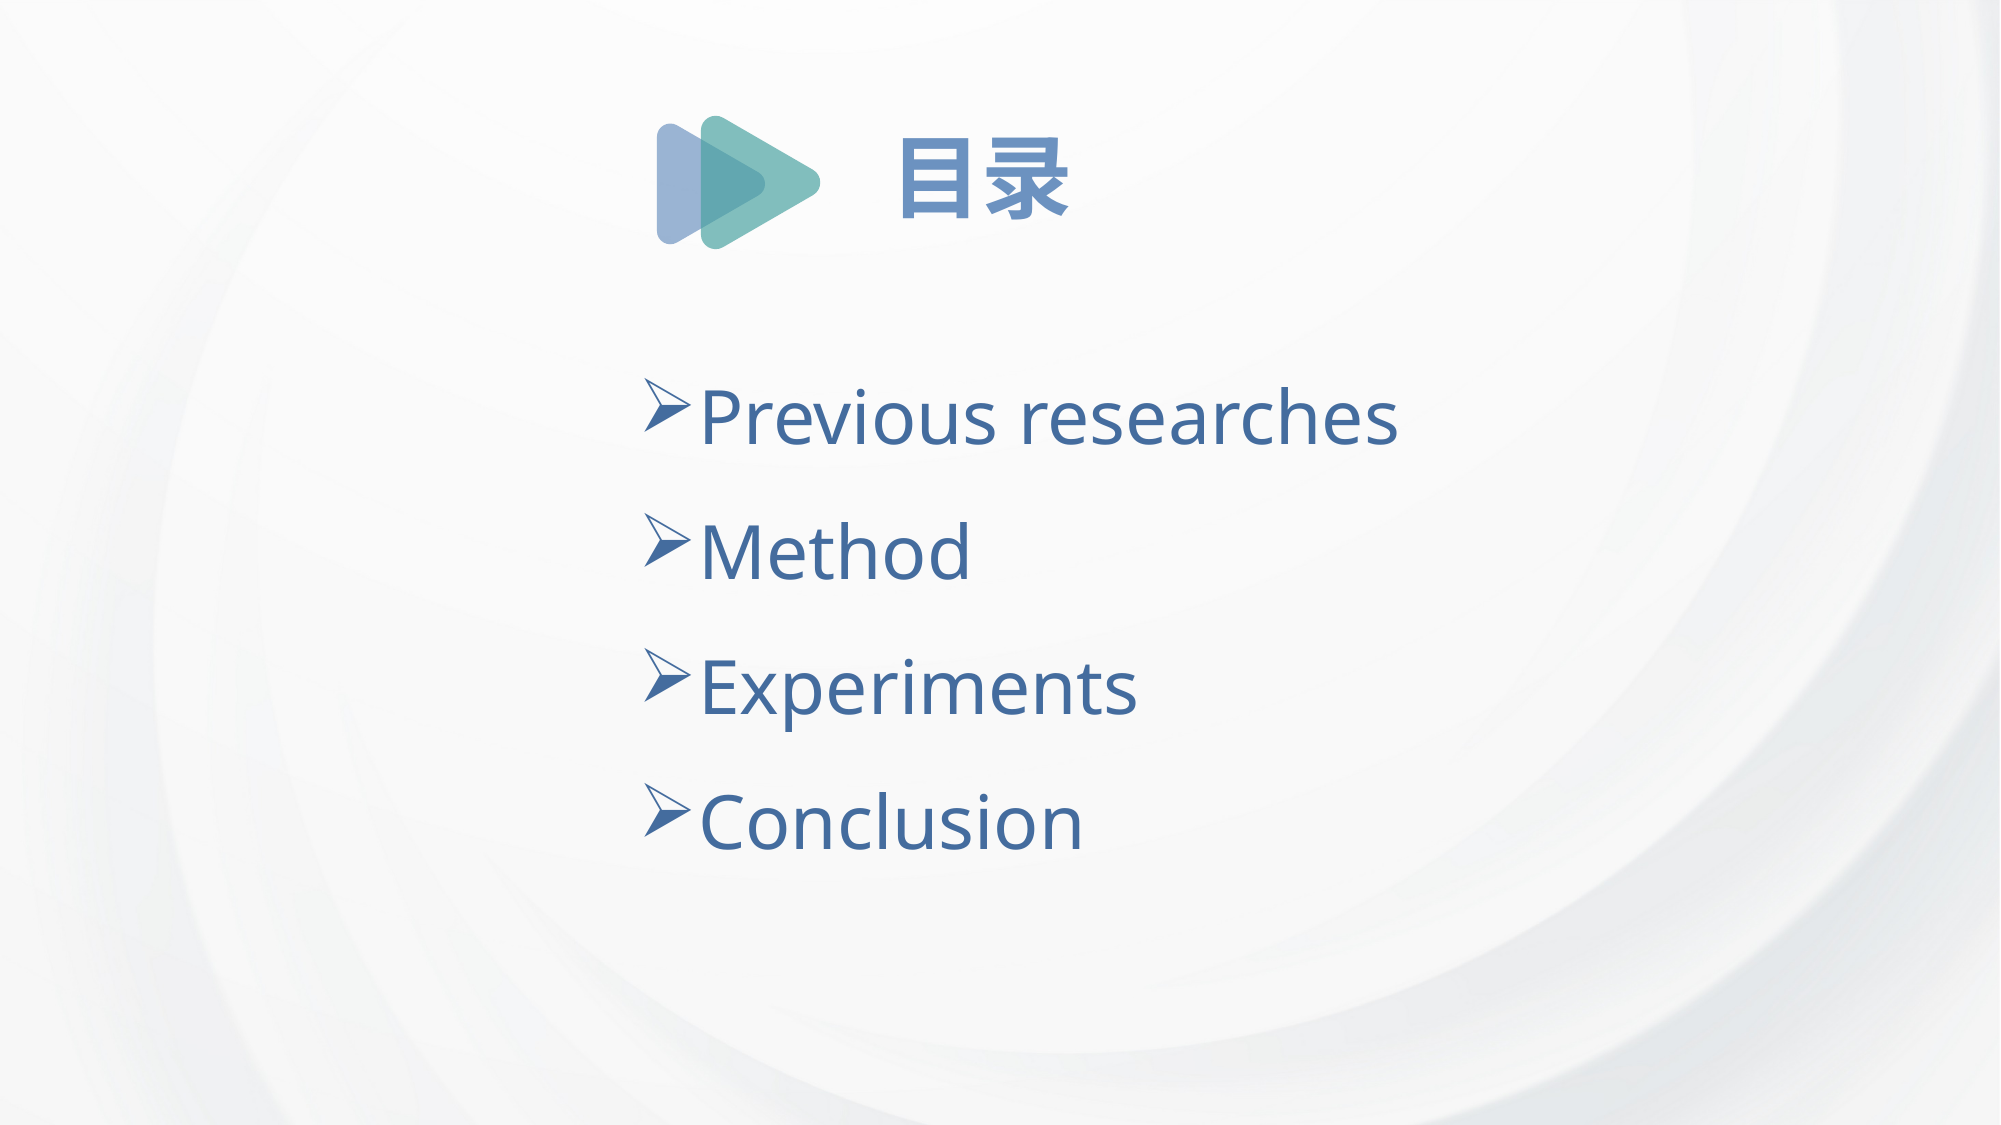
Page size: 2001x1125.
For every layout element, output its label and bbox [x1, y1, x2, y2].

picture [0, 0, 2000, 1125]
text_box [656, 112, 823, 253]
